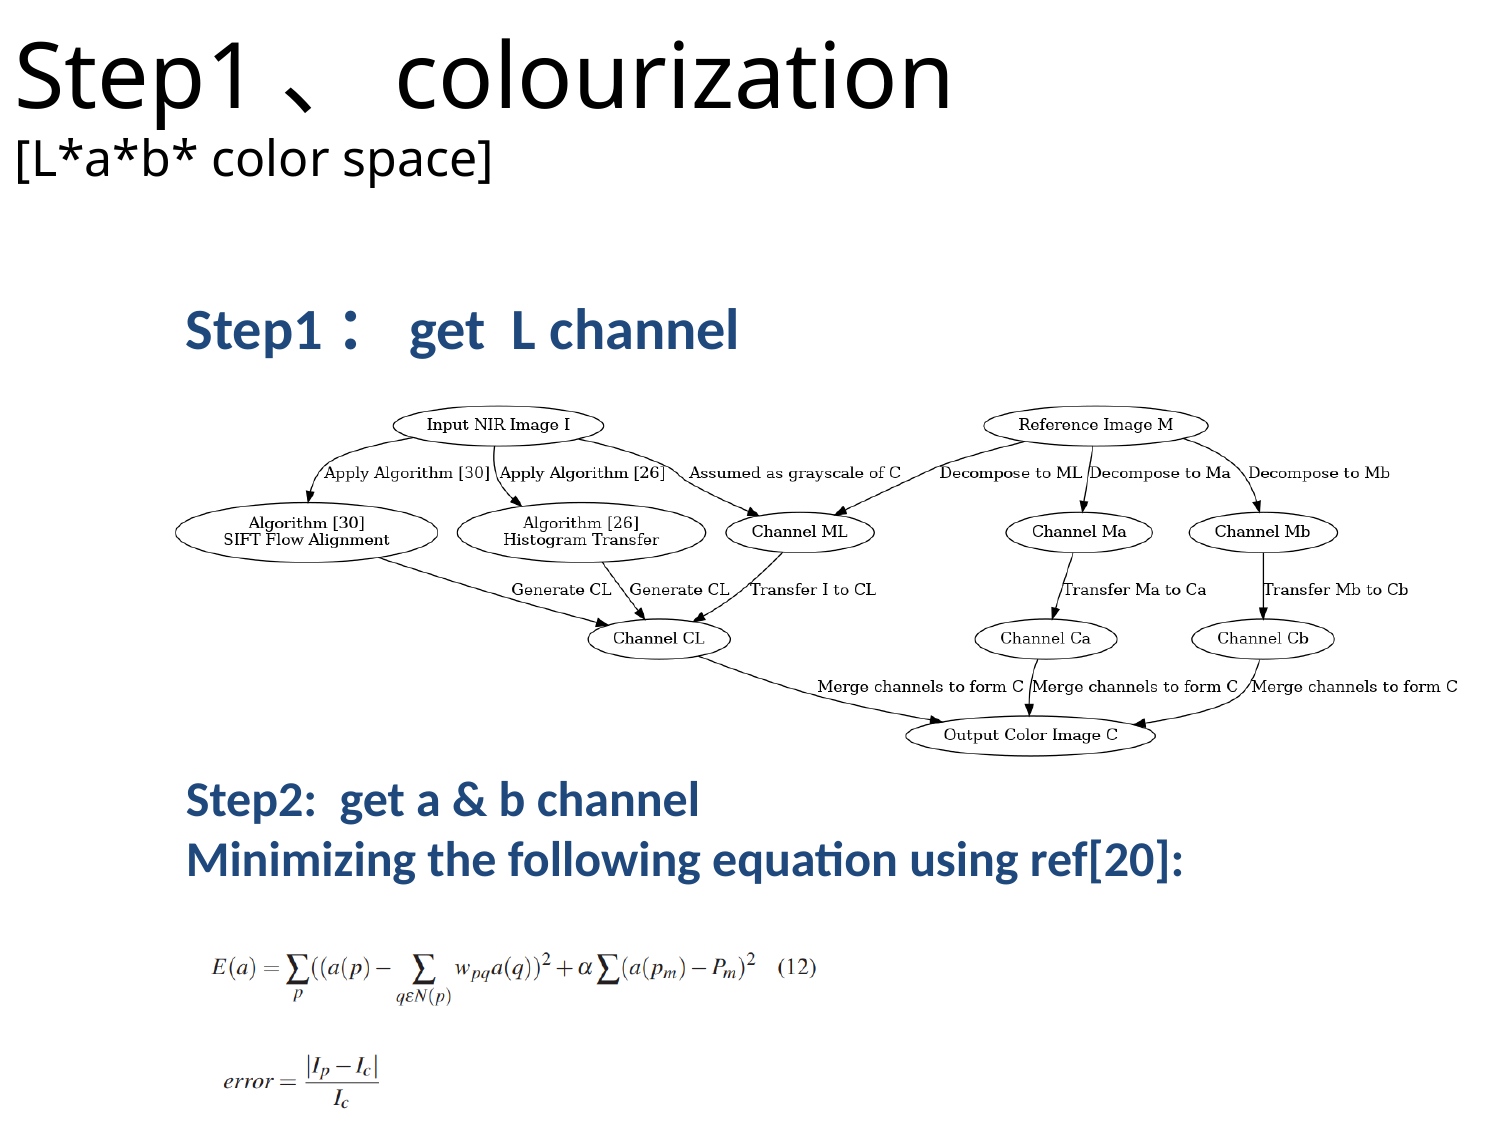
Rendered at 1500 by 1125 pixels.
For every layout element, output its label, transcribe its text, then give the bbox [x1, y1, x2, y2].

picture [205, 1038, 403, 1113]
picture [170, 931, 853, 1017]
text_box Step1、colourization [L*a*b* color space] [0, 9, 1424, 195]
picture [170, 401, 1463, 759]
text_box Step1：get L channel Step2: get a & b channel Minimizing the following equation using ref[20]: [171, 283, 1483, 1074]
